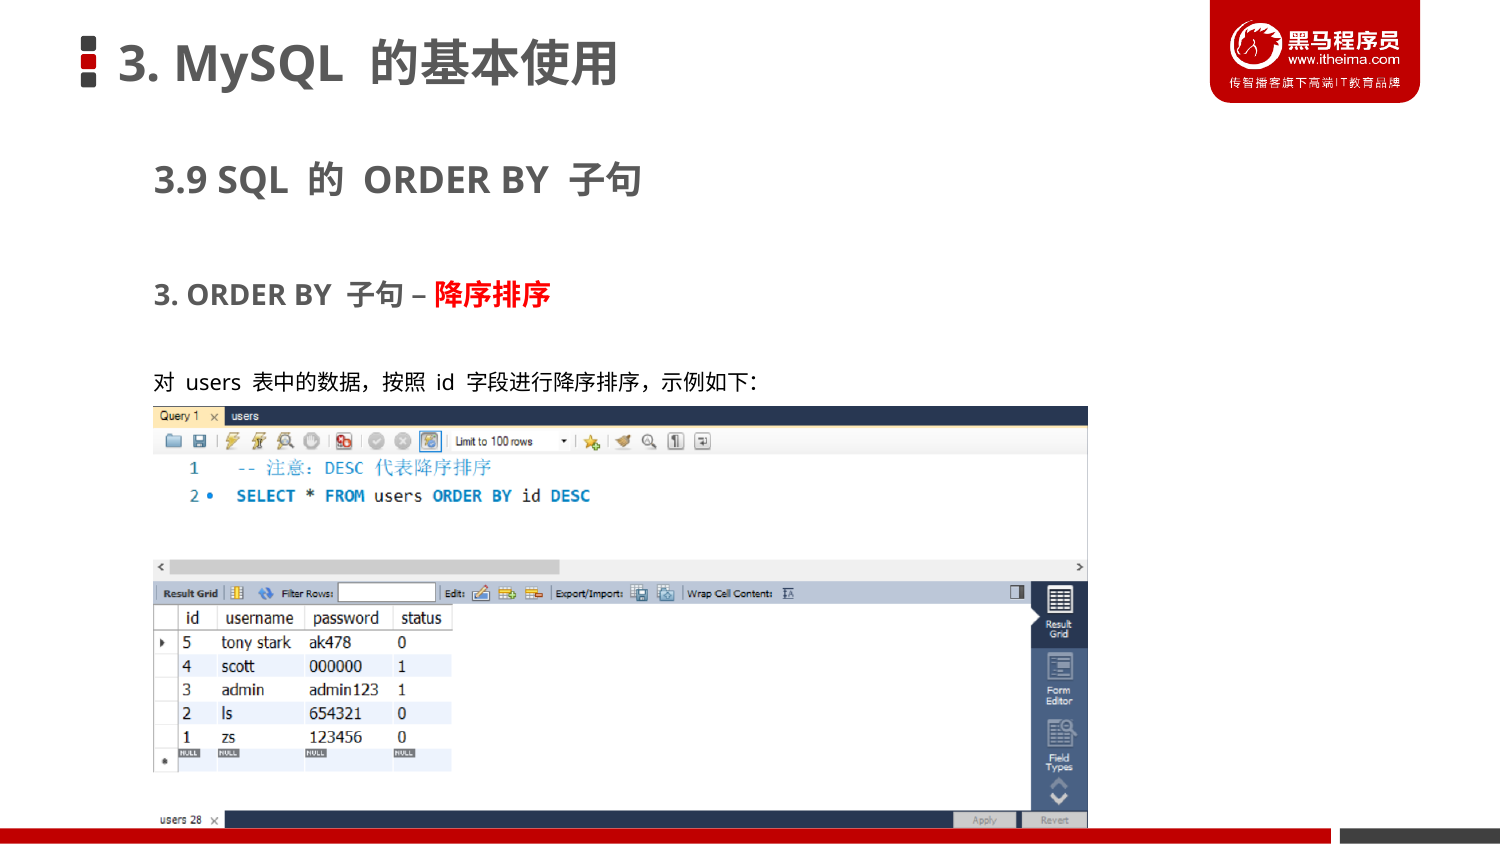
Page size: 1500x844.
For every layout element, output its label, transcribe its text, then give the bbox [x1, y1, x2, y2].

picture [1211, 11, 1419, 97]
list 3.9 SQL 的 ORDER BY 子句 [139, 153, 1209, 243]
text_box 3. ORDER BY 子句 – 降序排序 [139, 273, 1204, 320]
list 对 users 表中的数据，按照 id 字段进行降序排序，示例如下： [139, 348, 1331, 407]
picture [153, 406, 1088, 828]
title 3. MySQL 的基本使用 [103, 0, 1209, 130]
